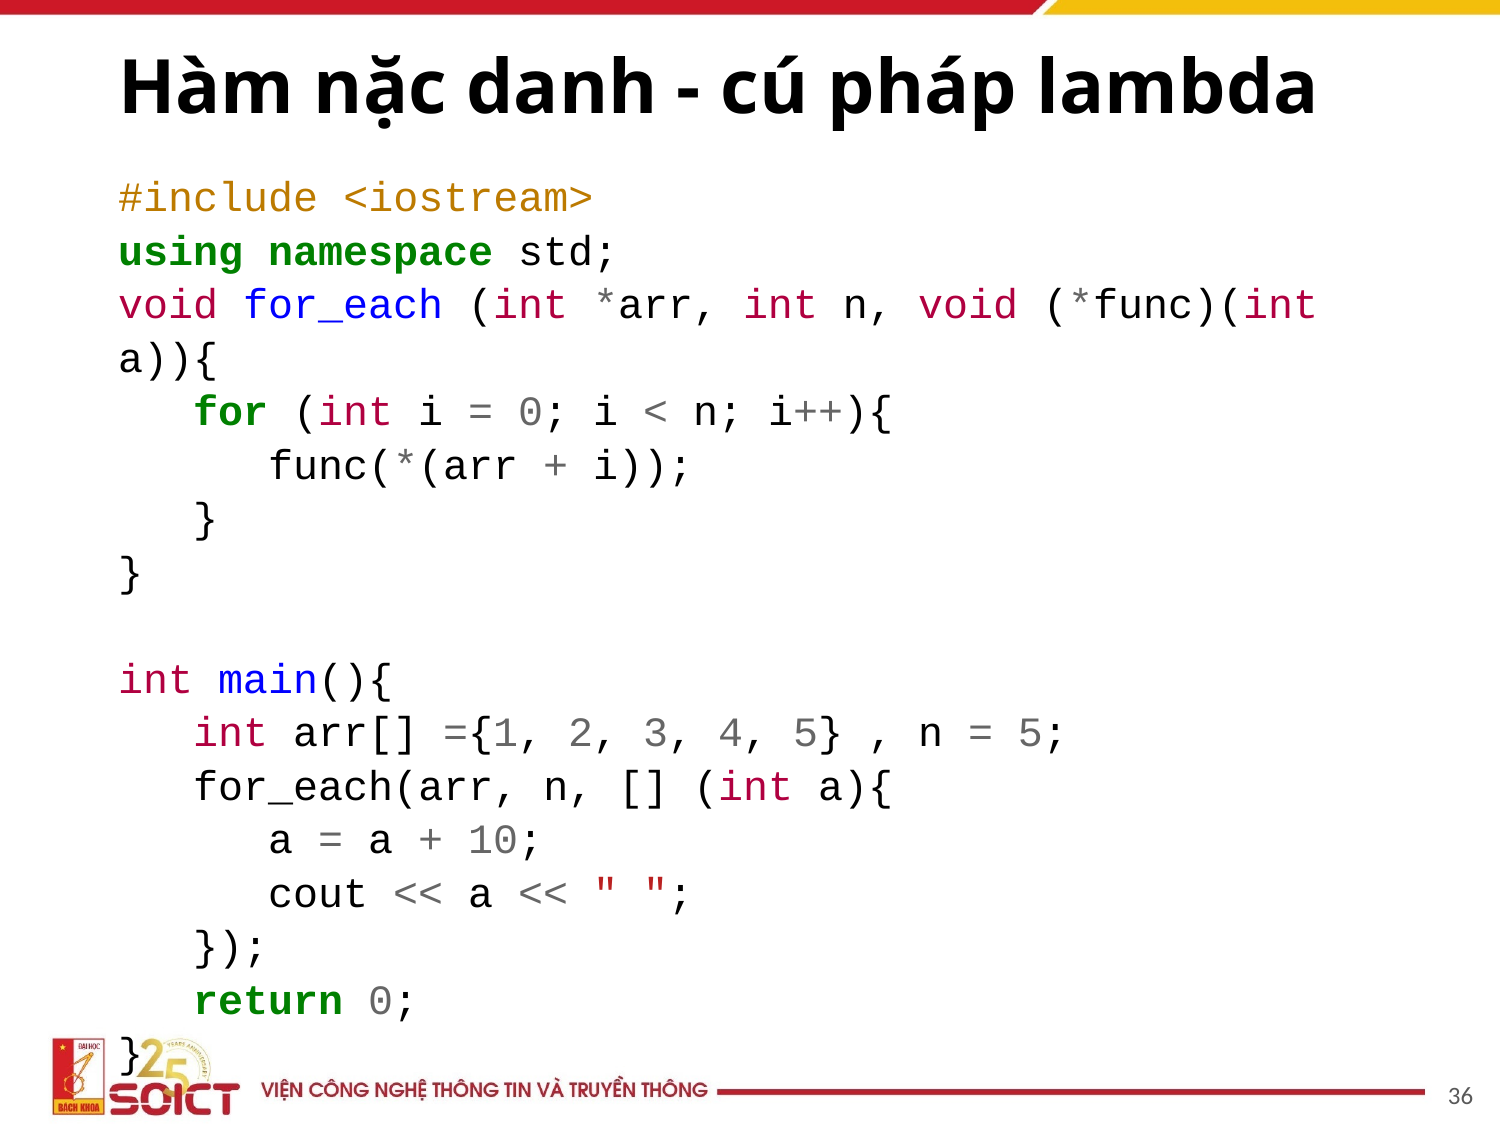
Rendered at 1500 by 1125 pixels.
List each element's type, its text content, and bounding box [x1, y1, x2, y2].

title Hàm nặc danh - cú pháp lambda [103, 24, 1397, 155]
picture [0, 0, 1500, 1125]
list #include <iostream> using namespace std; void for_each (int *arr, int n, void (*func)(int a)){ for (int i = 0; i < n; i++) { func(*(arr + i)); } } int main(){ int arr[] ={1, 2, 3, 4, 5} , n = 5; for_each(arr, n, [] (int a){ a = a + 10; cout << a << " "; }); return 0; } [103, 159, 1397, 1125]
slide_number ‹#› [1300, 1065, 1489, 1125]
